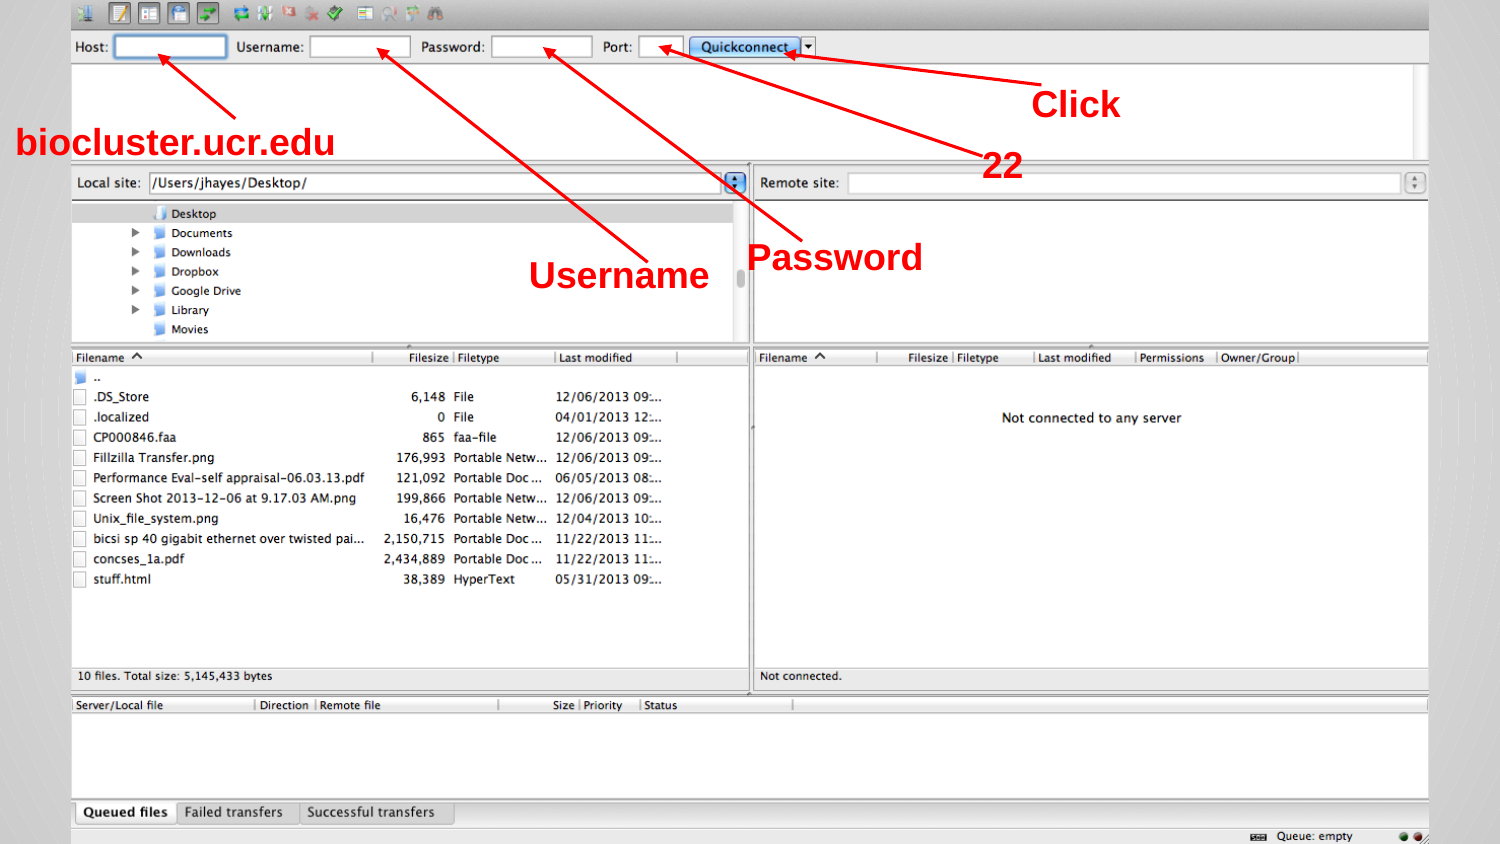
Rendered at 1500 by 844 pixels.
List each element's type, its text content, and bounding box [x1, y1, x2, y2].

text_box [375, 47, 648, 263]
picture [70, 0, 1430, 844]
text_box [807, 94, 983, 157]
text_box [801, 45, 983, 51]
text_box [542, 46, 803, 242]
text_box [157, 53, 236, 119]
text_box biocluster.ucr.edu [0, 102, 65, 201]
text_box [783, 53, 1042, 86]
